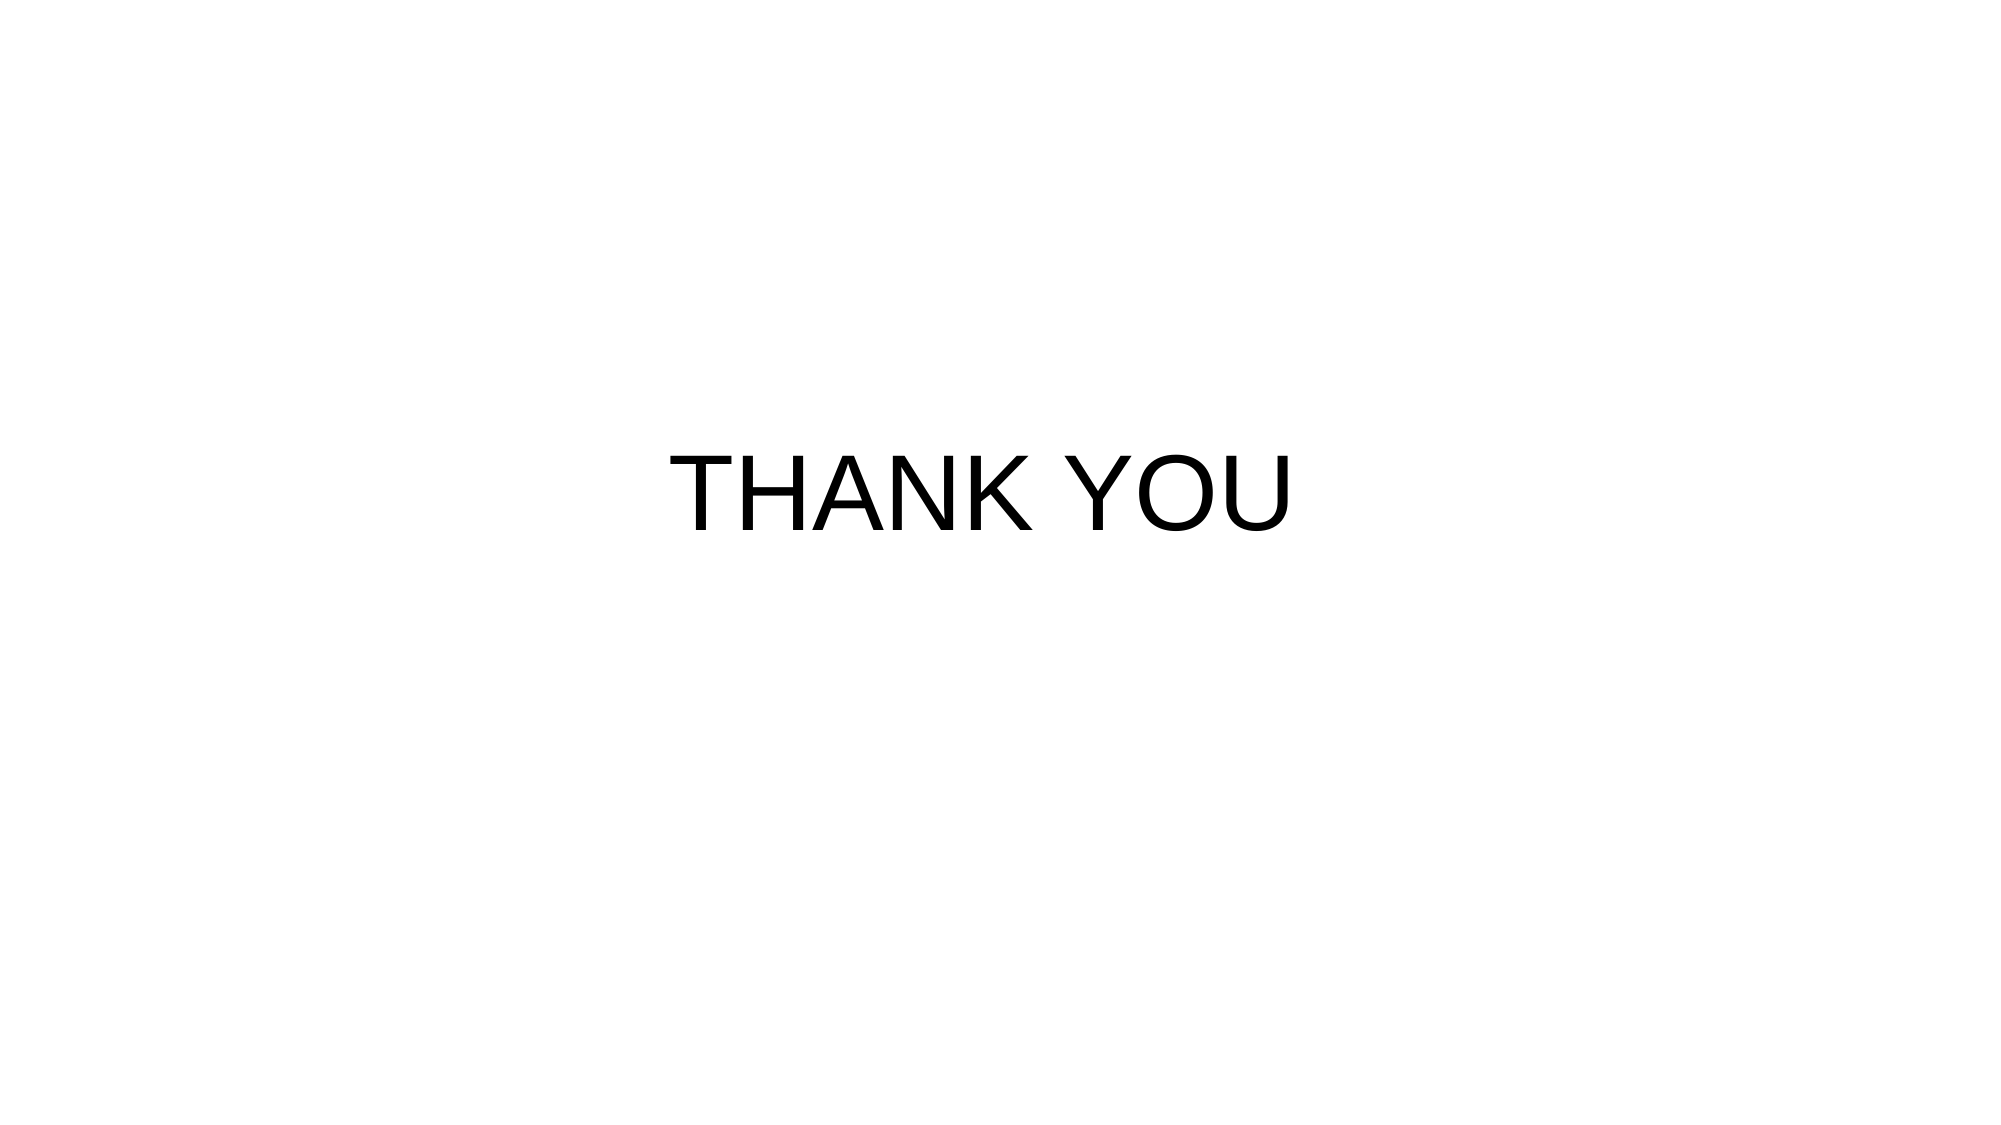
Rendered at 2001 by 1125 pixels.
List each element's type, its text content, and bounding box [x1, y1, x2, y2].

list THANK YOU [653, 430, 1346, 563]
